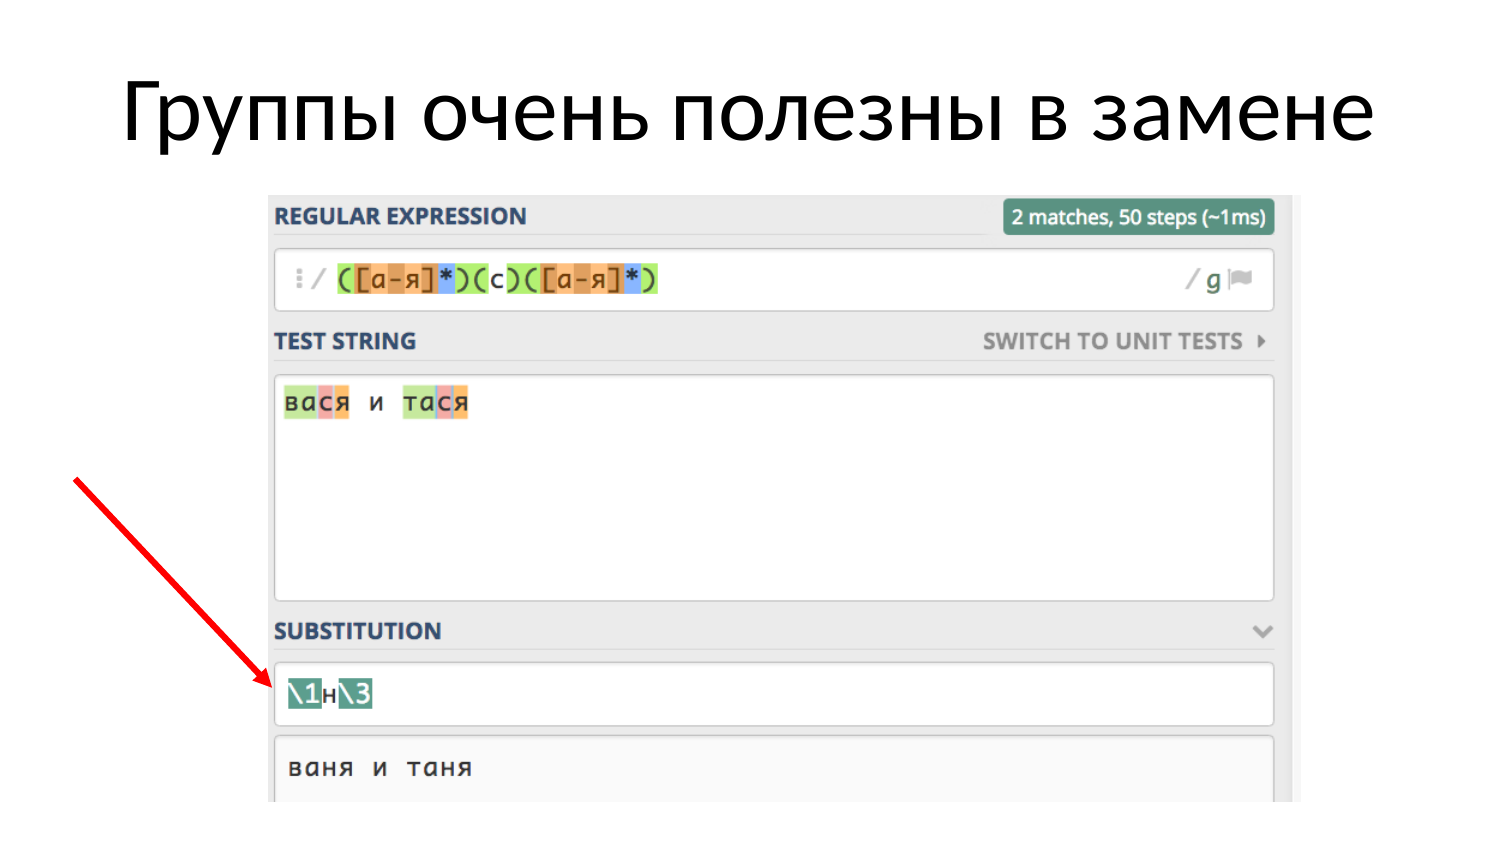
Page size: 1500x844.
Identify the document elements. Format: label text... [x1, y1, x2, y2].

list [222, 195, 1347, 802]
title Группы очень полезны в замене [75, 33, 1425, 175]
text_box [74, 478, 273, 688]
